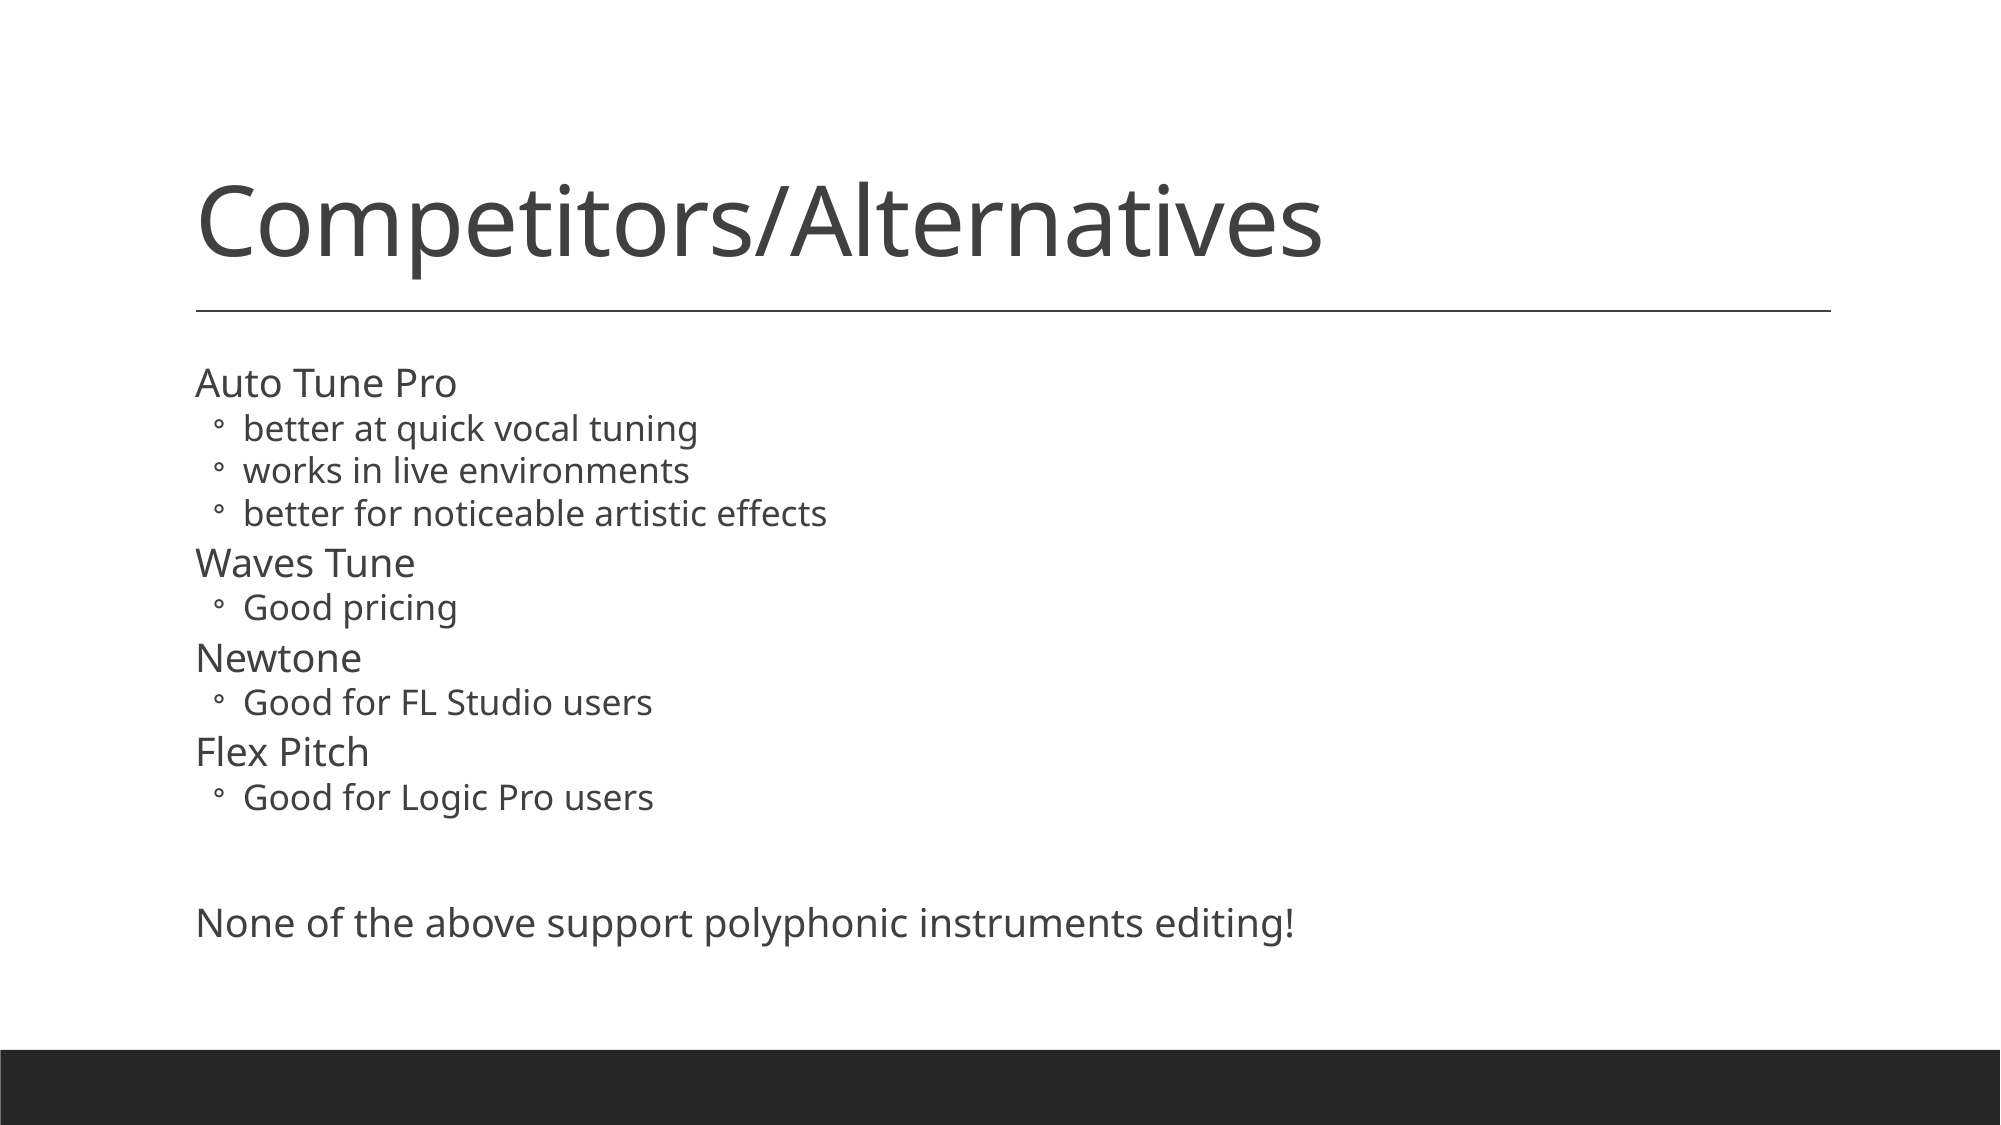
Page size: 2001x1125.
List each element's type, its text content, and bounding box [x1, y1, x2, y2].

title Competitors/Alternatives [180, 47, 1830, 285]
list Auto Tune Pro better at quick vocal tuning works in live environments better for noticeable artistic effects Waves Tune Good pricing Newtone Good for FL Studio users Flex Pitch Good for Logic Pro users None of the above support polyphonic instruments editing! [180, 345, 1830, 963]
